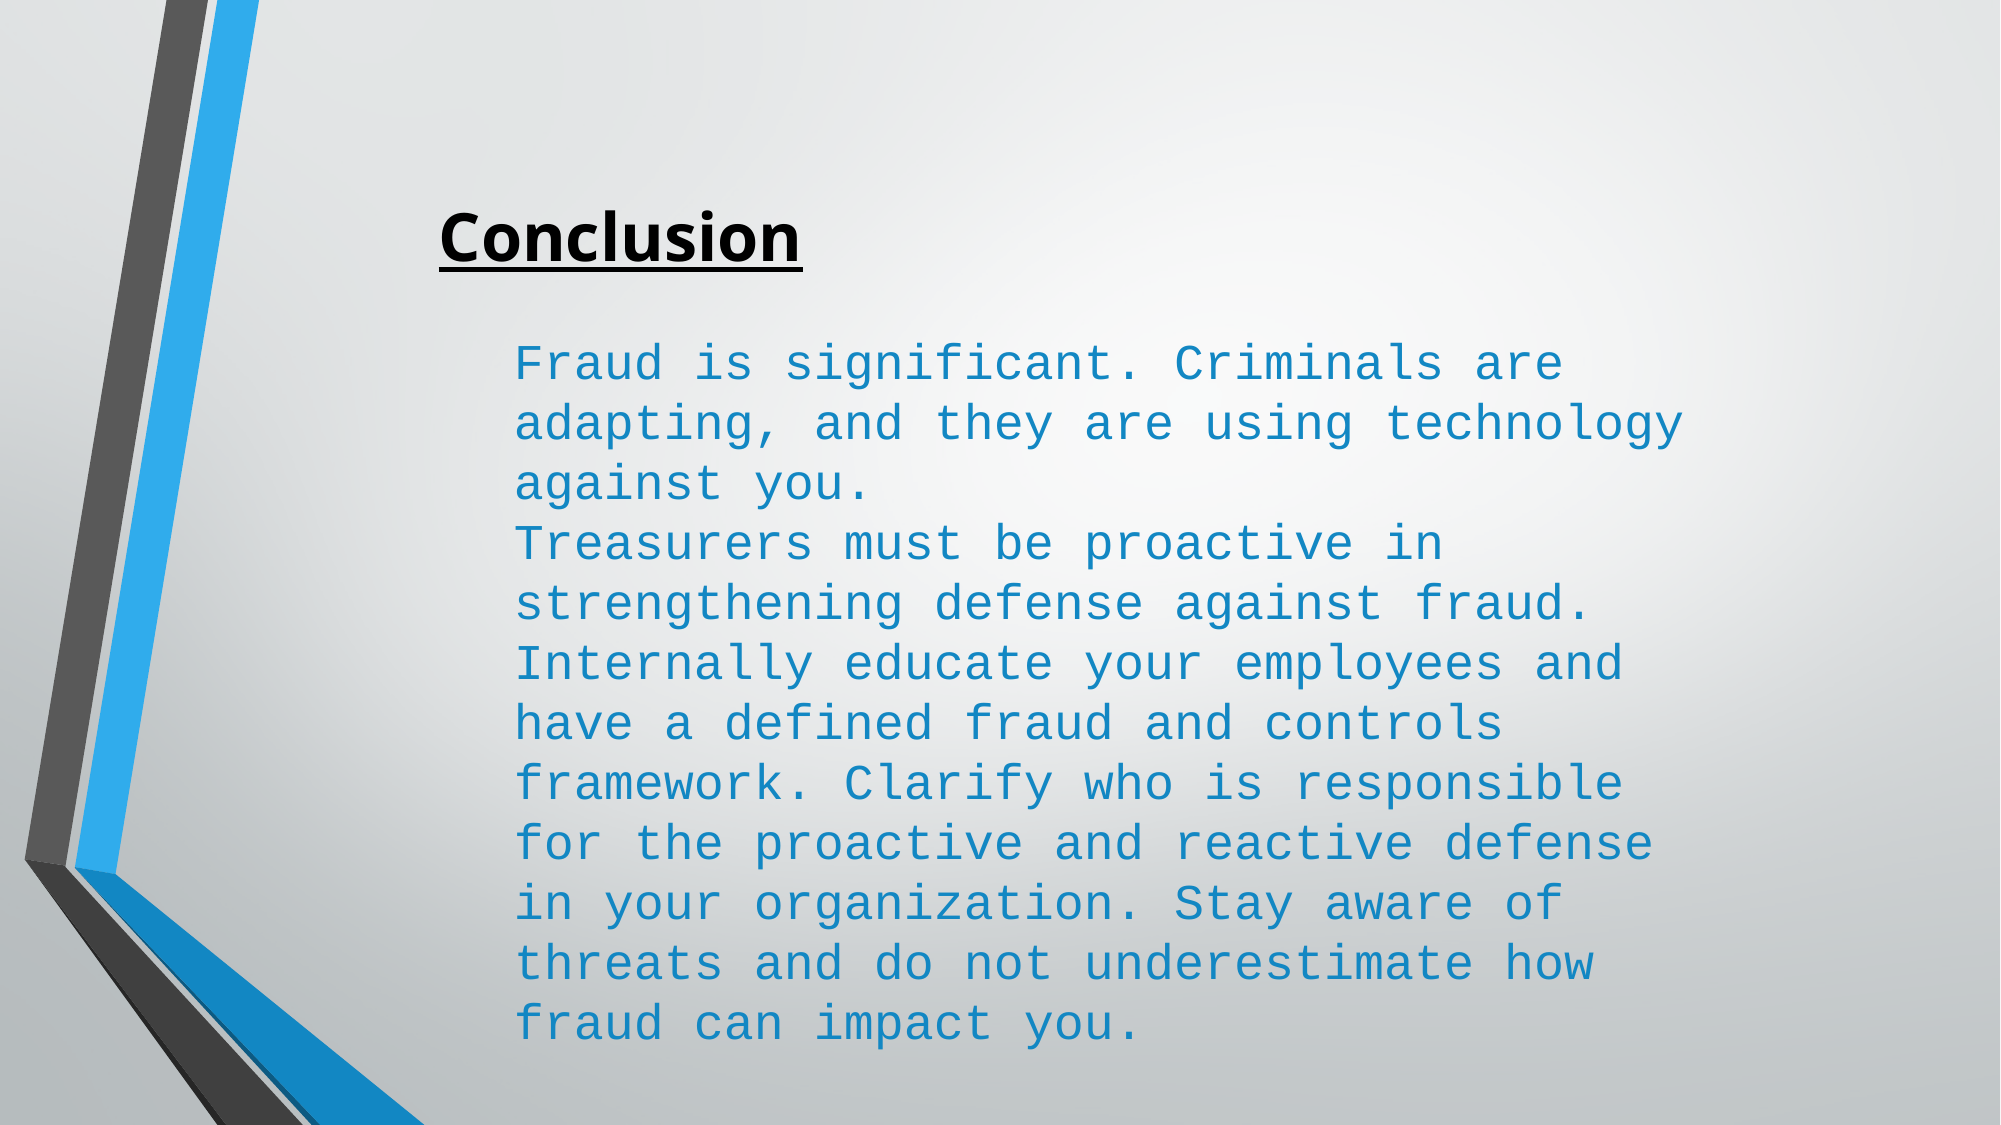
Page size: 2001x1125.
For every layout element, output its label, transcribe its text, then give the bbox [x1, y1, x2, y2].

text_box Fraud is significant. Criminals are adapting, and they are using technology against you. Treasurers must be proactive in strengthening defense against fraud. Internally educate your employees and have a defined fraud and controls framework. Clarify who is responsible for the proactive and reactive defense in your organization. Stay aware of threats and do not underestimate how fraud can impact you. [498, 321, 1723, 1102]
text_box Conclusion [423, 187, 1303, 283]
